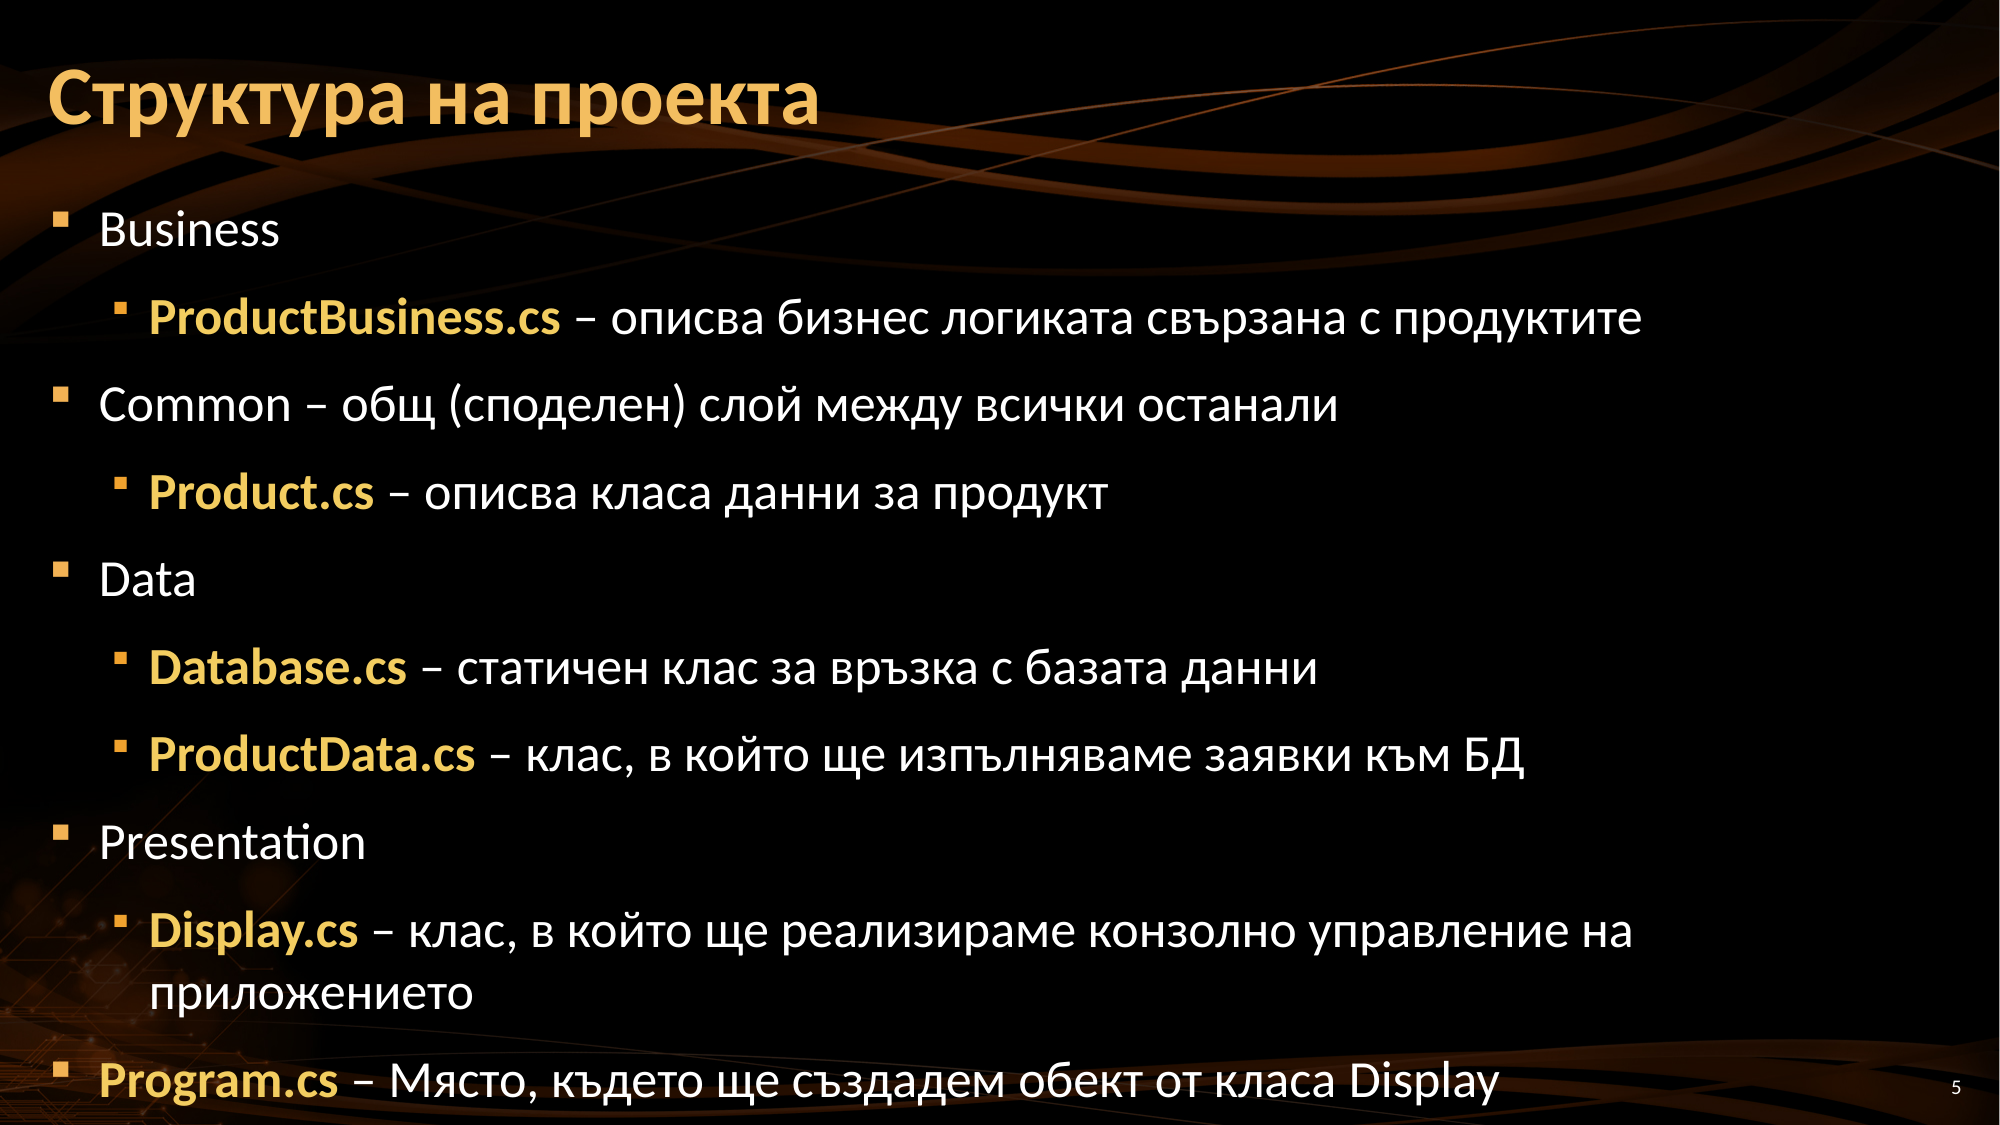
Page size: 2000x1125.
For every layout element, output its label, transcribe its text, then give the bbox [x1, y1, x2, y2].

title Структура на проекта [30, 6, 1602, 189]
list Business ProductBusiness.cs – описва бизнес логиката свързана с продуктите Common – общ (споделен) слой между всички останали Product.cs – описва класа данни за продукт Data Database.cs – статичен клас за връзка с базата данни ProductData.cs – клас, в който ще изпълняваме заявки към БД Presentation Display.cs – клас, в който ще реализираме конзолно управление на приложението Program.cs – Място, където ще създадем обект от класа Display [31, 188, 1968, 1103]
picture [0, 0, 2000, 1125]
